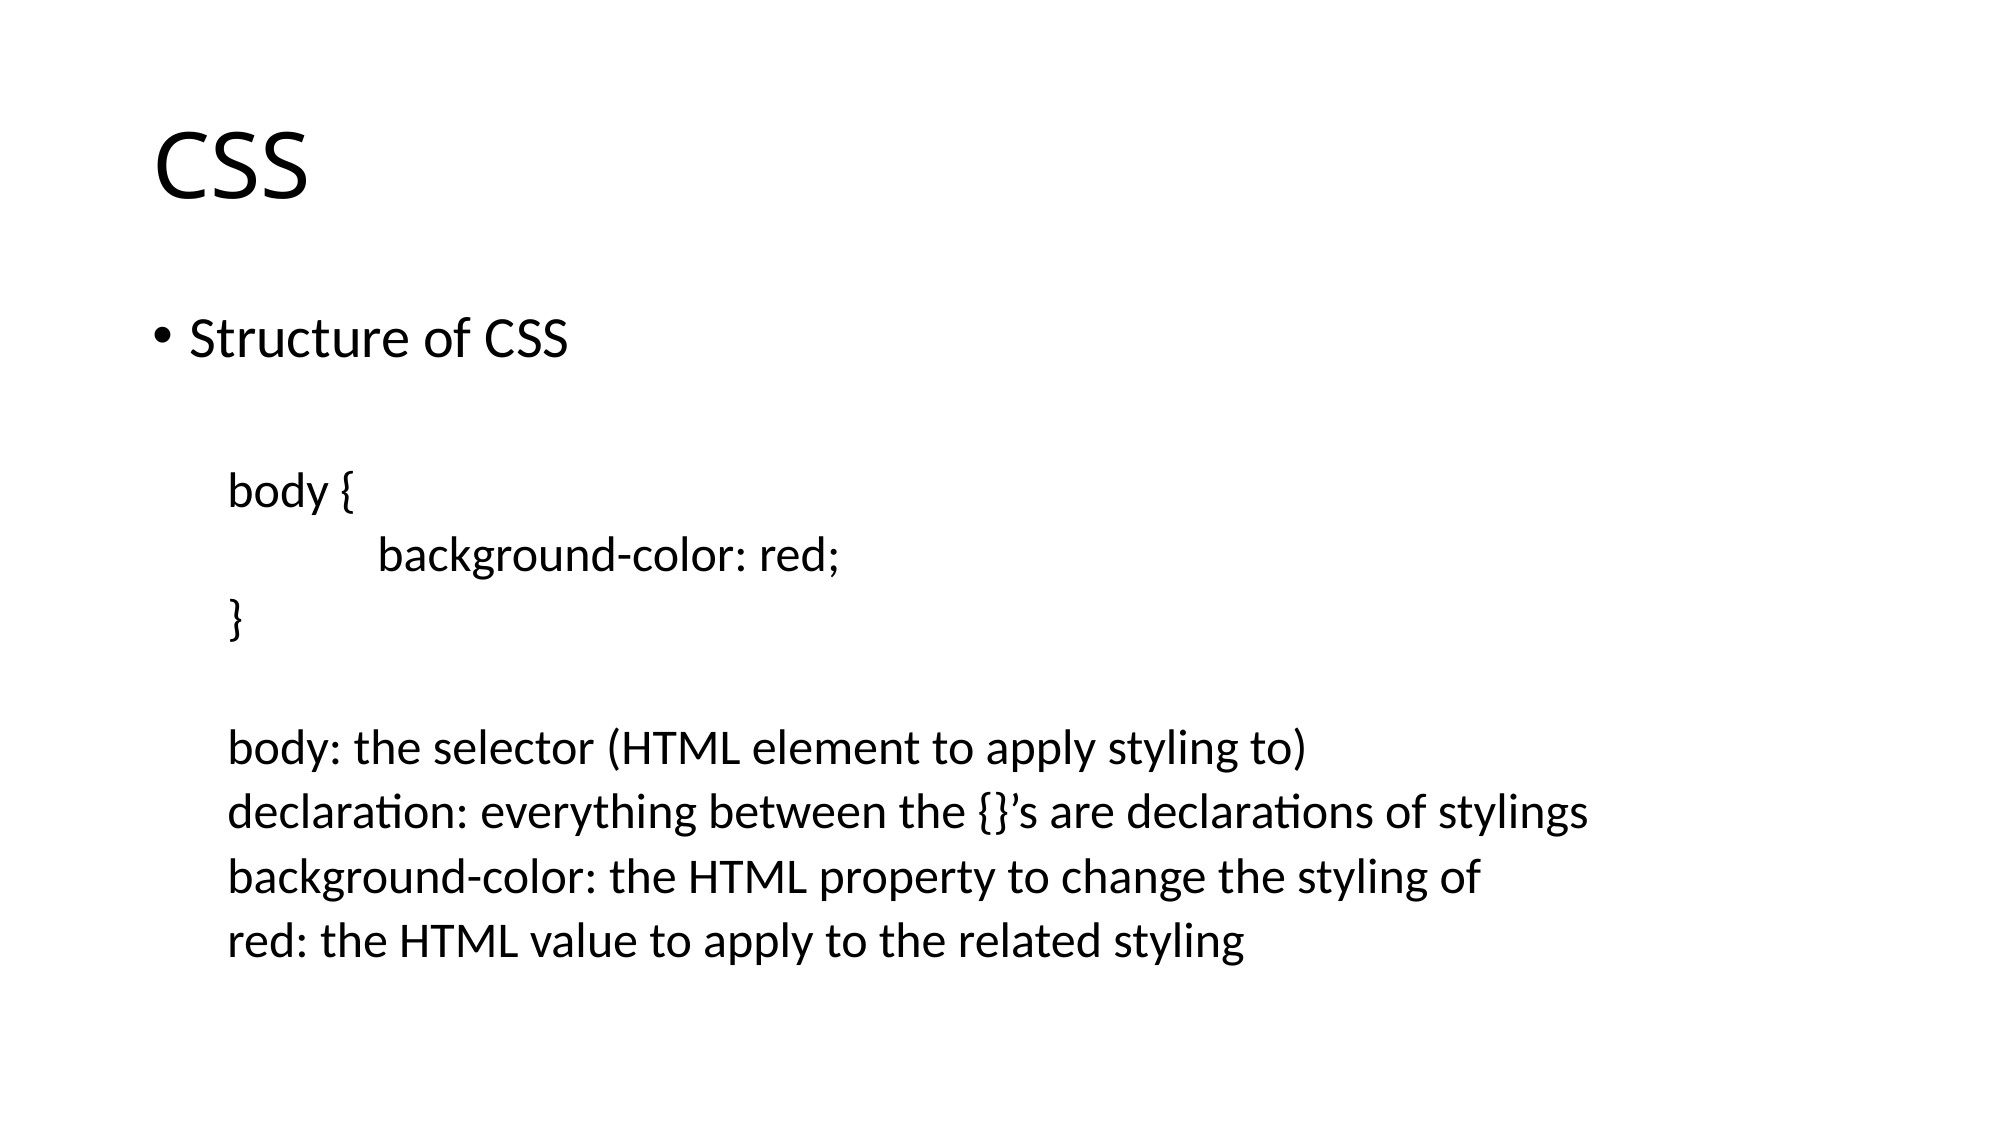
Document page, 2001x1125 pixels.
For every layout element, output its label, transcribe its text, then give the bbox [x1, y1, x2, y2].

title CSS [137, 59, 1863, 278]
list Structure of CSS body { background-color: red; } body: the selector (HTML element to apply styling to) declaration: everything between the {}’s are declarations of stylings background-color: the HTML property to change the styling of red: the HTML value to apply to the related styling [137, 299, 1863, 1066]
